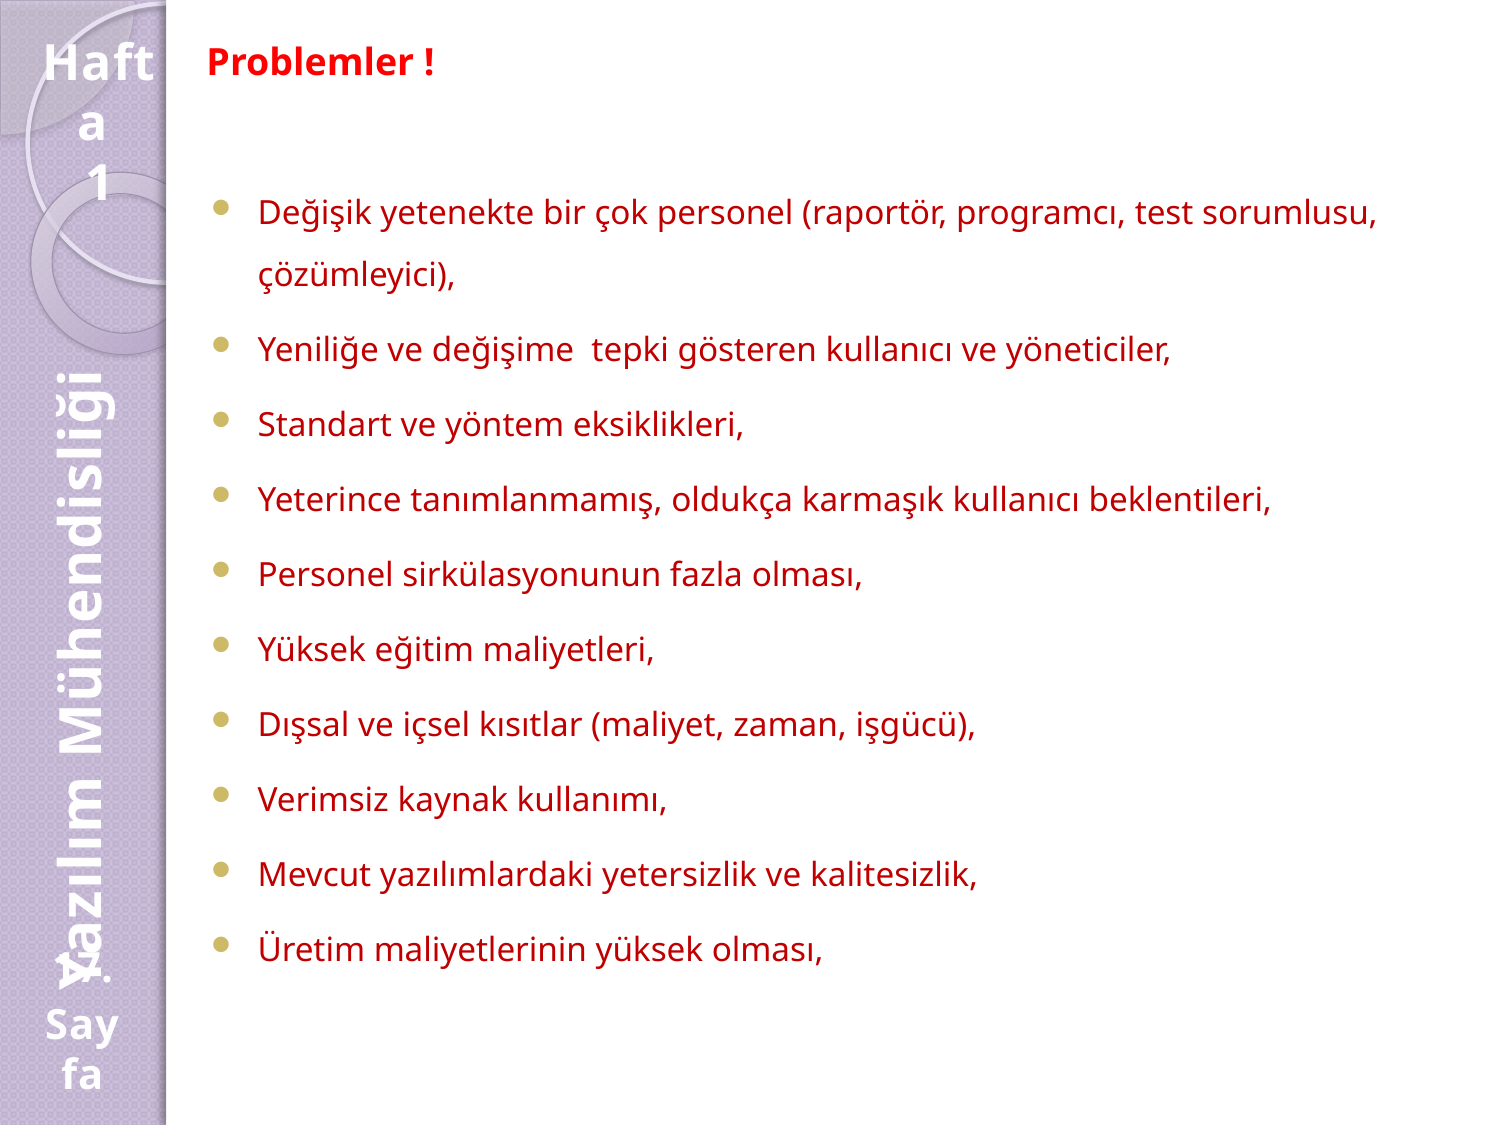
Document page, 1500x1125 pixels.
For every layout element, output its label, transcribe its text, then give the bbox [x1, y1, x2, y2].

text_box Yazılım Mühendisliği [35, 316, 121, 1007]
text_box 17. Sayfa [27, 1007, 139, 1106]
text_box Problemler ! [191, 30, 450, 91]
list Değişik yetenekte bir çok personel (raportör, programcı, test sorumlusu, çözümleyici), Yeniliğe ve değişime tepki gösteren kullanıcı ve yöneticiler, Standart ve yöntem eksiklikleri, Yeterince tanımlanmamış, oldukça karmaşık kullanıcı beklentileri, Personel sirkülasyonunun fazla olması, Yüksek eğitim maliyetleri, Dışsal ve içsel kısıtlar (maliyet, zaman, işgücü), Verimsiz kaynak kullanımı, Mevcut yazılımlardaki yetersizlik ve kalitesizlik, Üretim maliyetlerinin yüksek olması, [183, 160, 1500, 1125]
text_box Hafta 1 [23, 23, 176, 219]
